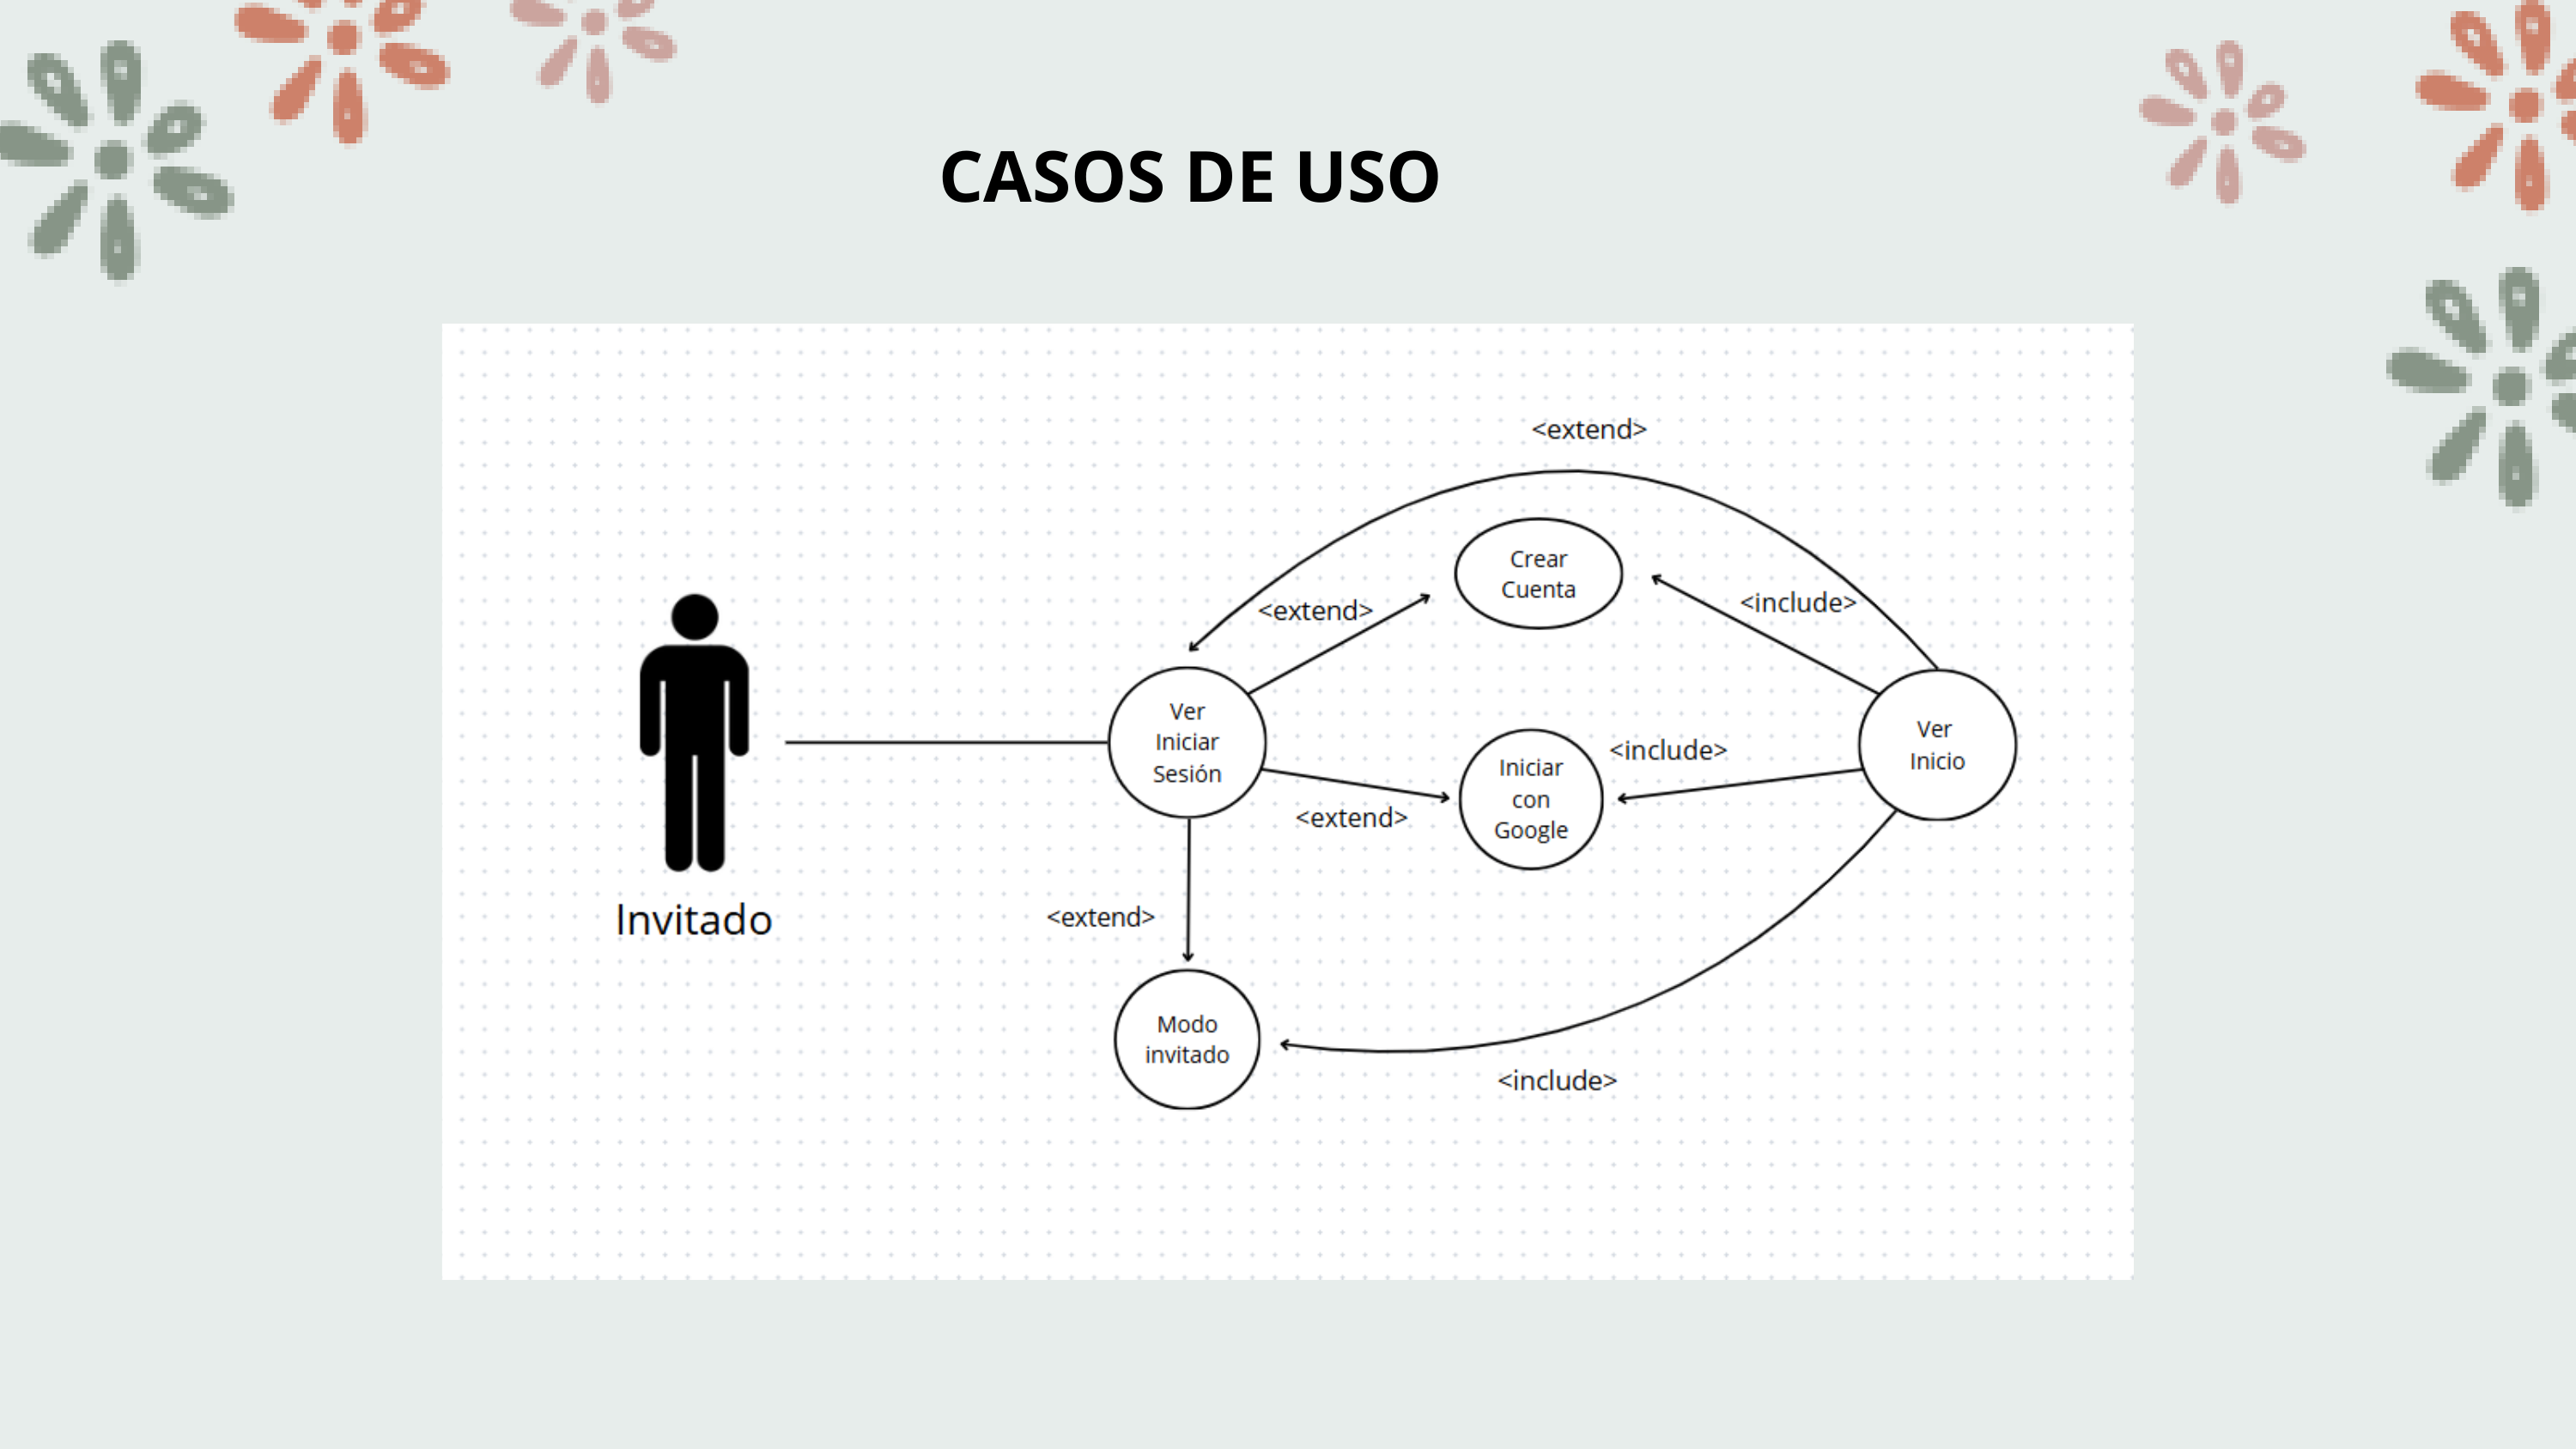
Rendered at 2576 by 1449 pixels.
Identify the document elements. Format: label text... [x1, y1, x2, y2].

text_box [509, 0, 677, 108]
text_box [0, 40, 234, 287]
text_box [2415, 0, 2576, 216]
text_box [234, 0, 451, 149]
text_box [2139, 40, 2307, 209]
text_box [2386, 267, 2576, 513]
text_box CASOS DE USO [939, 118, 1637, 217]
text_box [441, 324, 2134, 1280]
